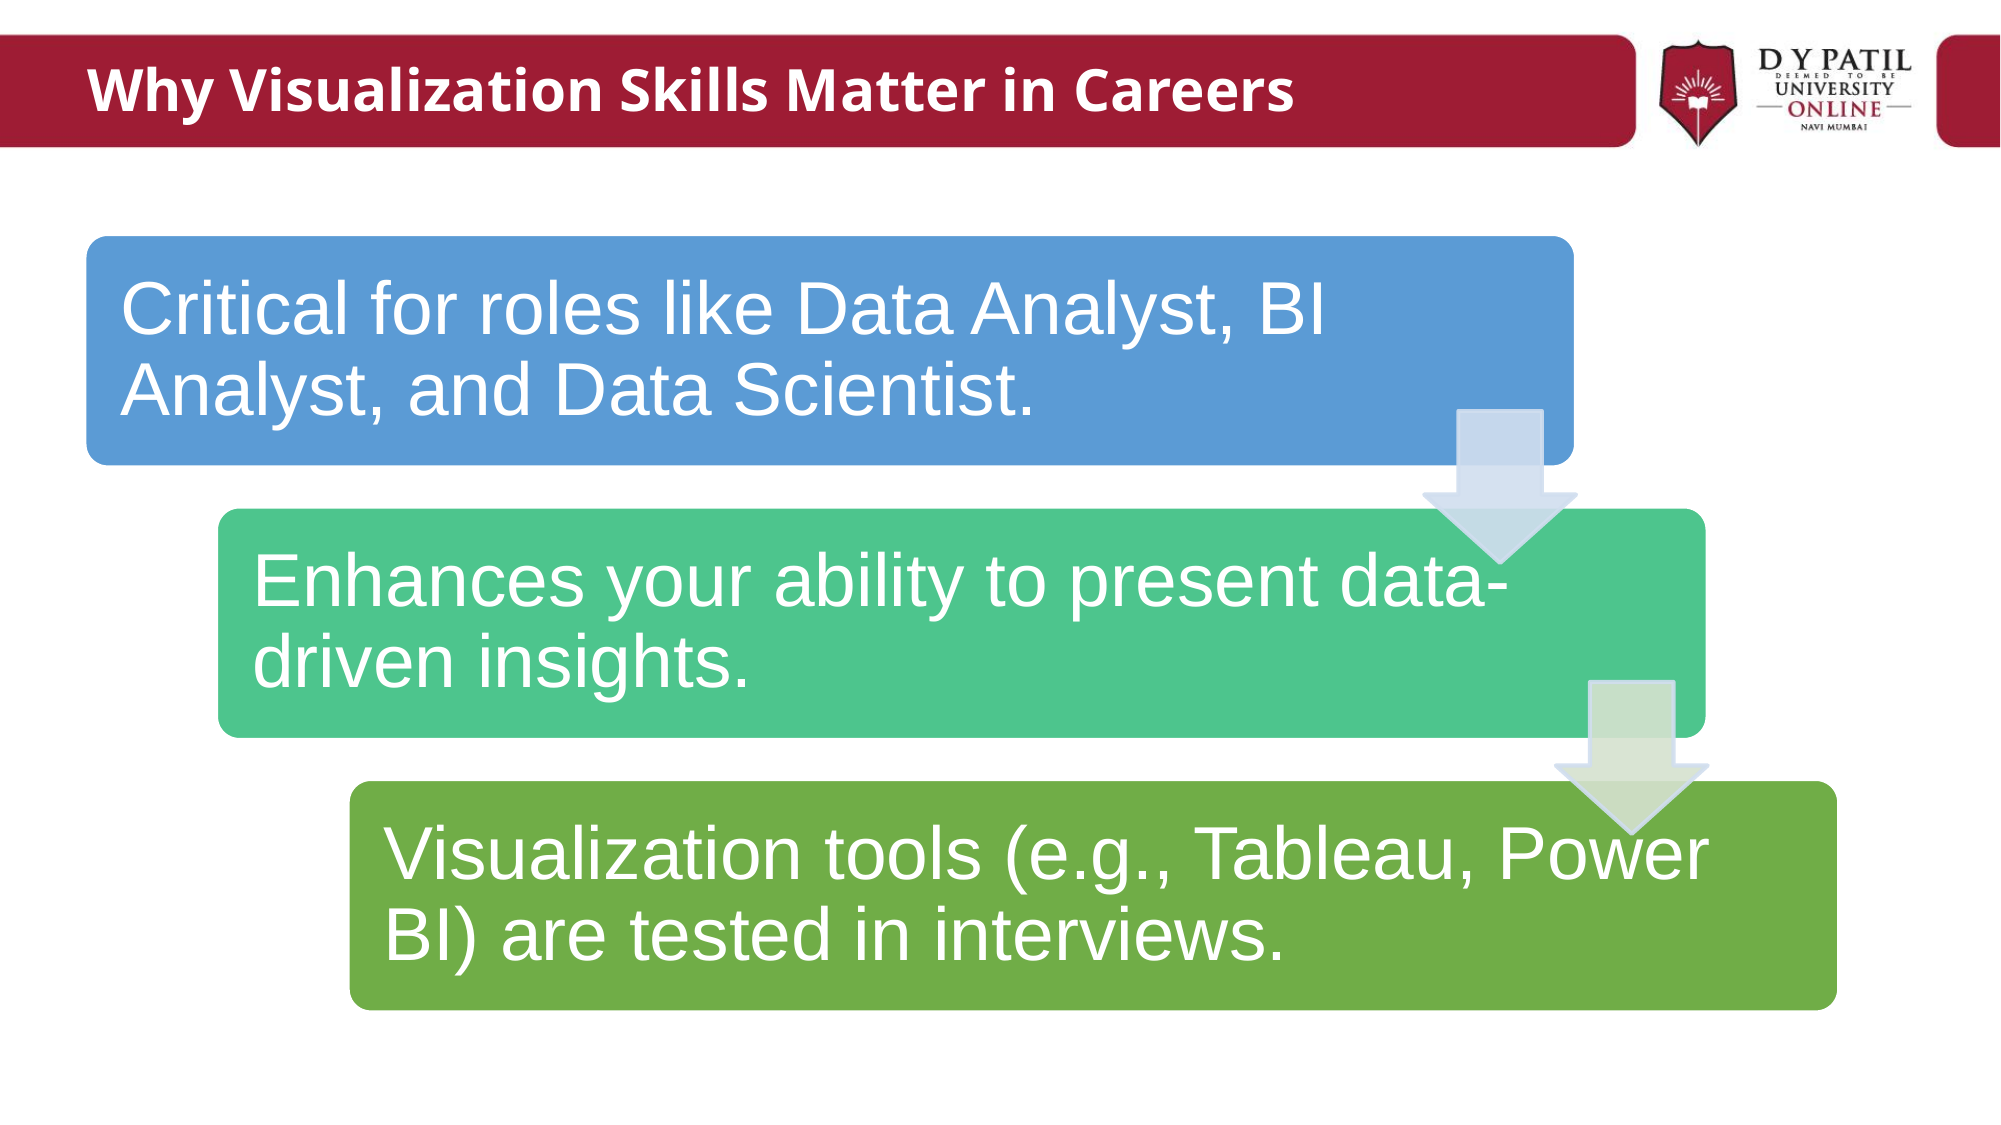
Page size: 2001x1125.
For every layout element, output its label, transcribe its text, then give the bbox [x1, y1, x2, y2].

title Why Visualization Skills Matter in Careers [71, 35, 1797, 149]
picture [0, 0, 2001, 1125]
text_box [84, 233, 1840, 1013]
